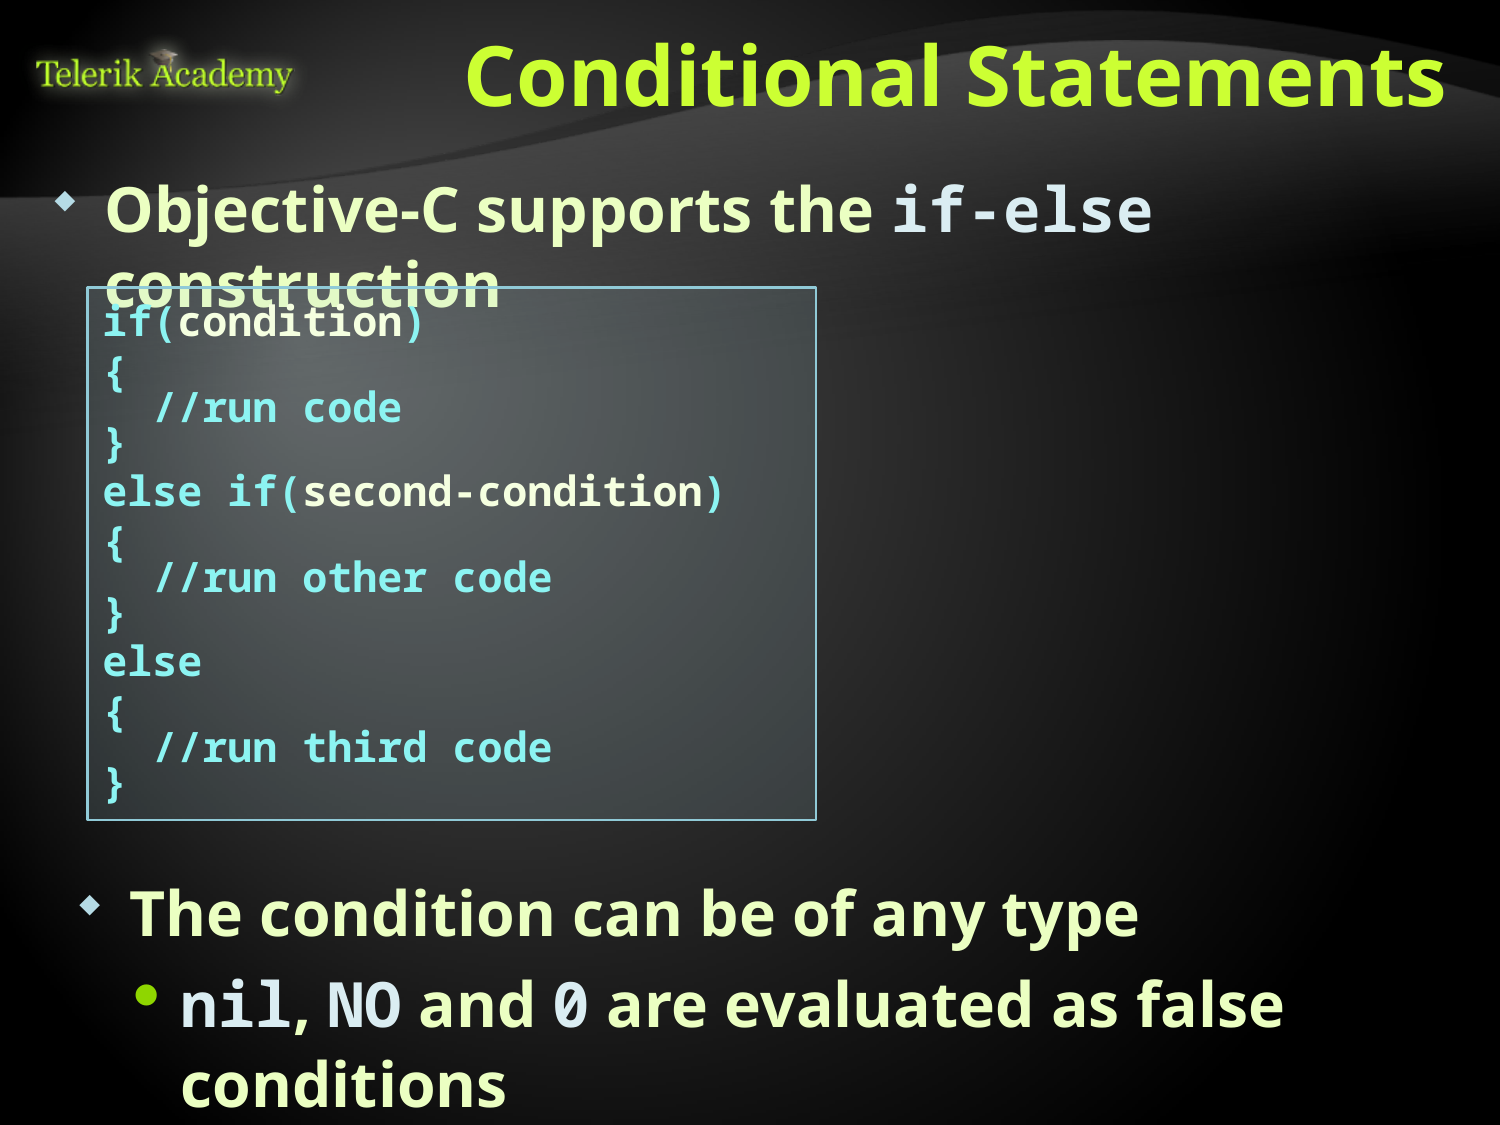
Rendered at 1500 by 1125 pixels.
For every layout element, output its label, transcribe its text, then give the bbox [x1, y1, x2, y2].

title Conditional Statements [300, 12, 1463, 150]
picture [0, 0, 1500, 1125]
list Objective-C supports the if-else construction [37, 162, 1463, 254]
text_box The condition can be of any type nil, NO and 0 are evaluated as false conditions [62, 866, 1488, 1125]
list if(condition) { //run code } else if(second-condition) { //run other code } else { //run third code } [86, 286, 817, 821]
